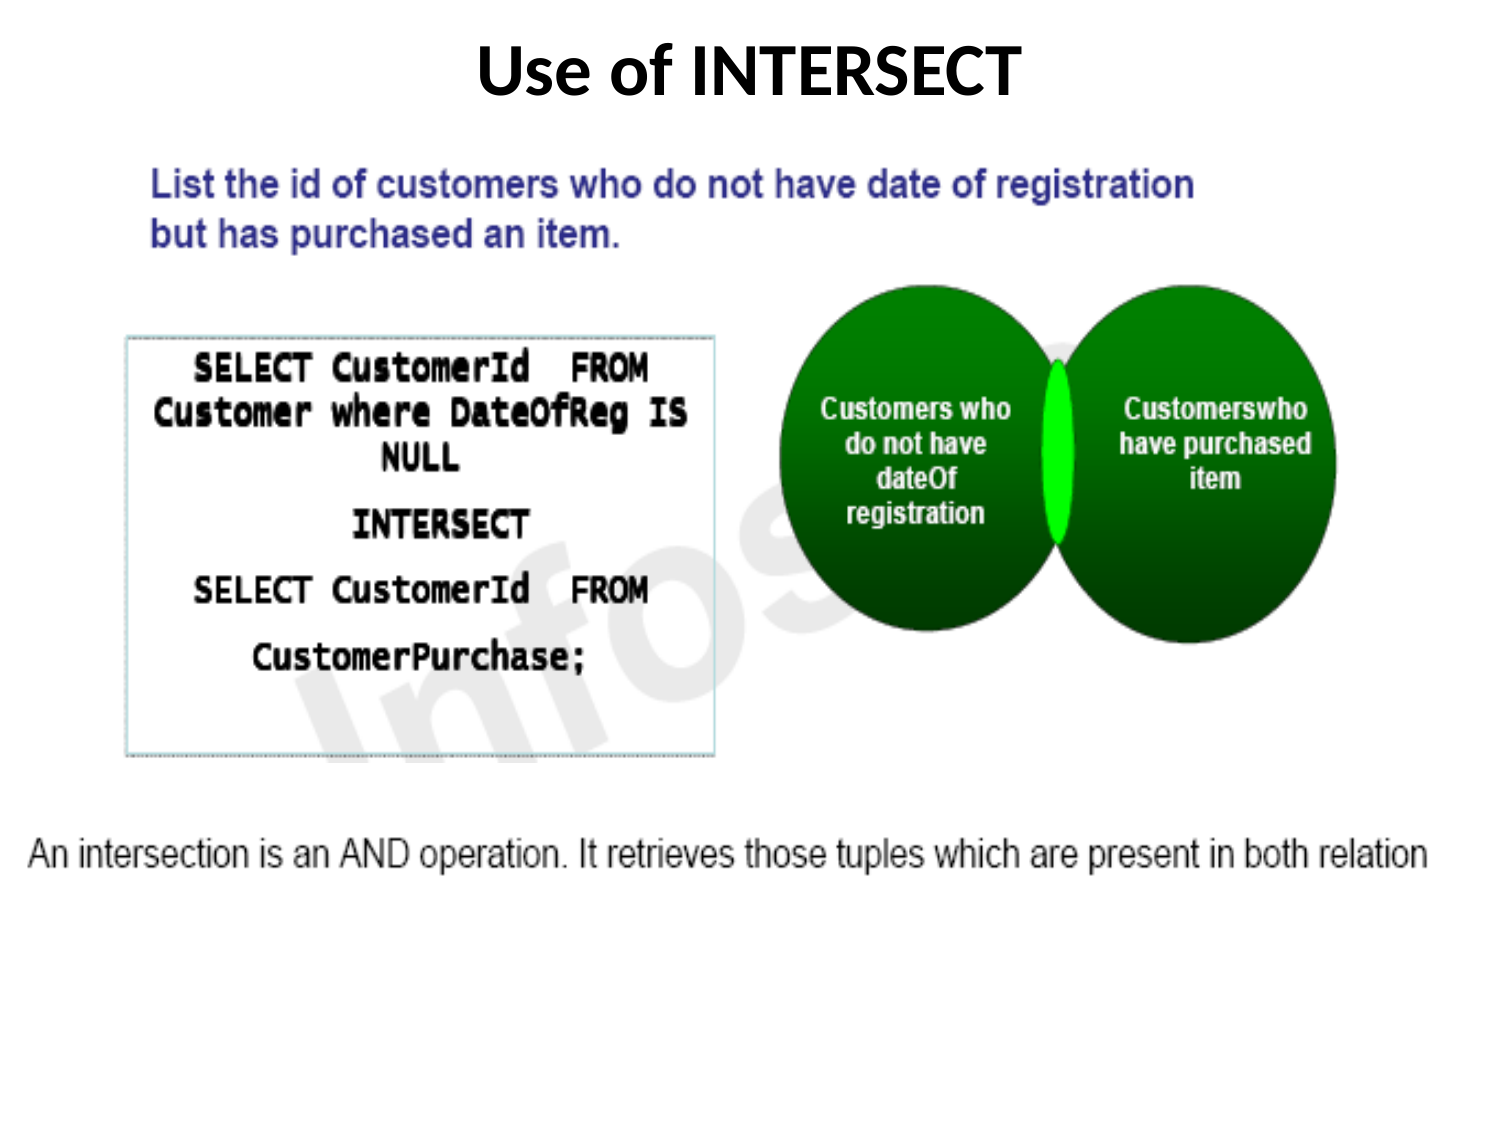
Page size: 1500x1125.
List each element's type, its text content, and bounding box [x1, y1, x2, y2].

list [87, 149, 1352, 763]
picture [24, 824, 1438, 888]
title Use of INTERSECT [75, 24, 1425, 105]
